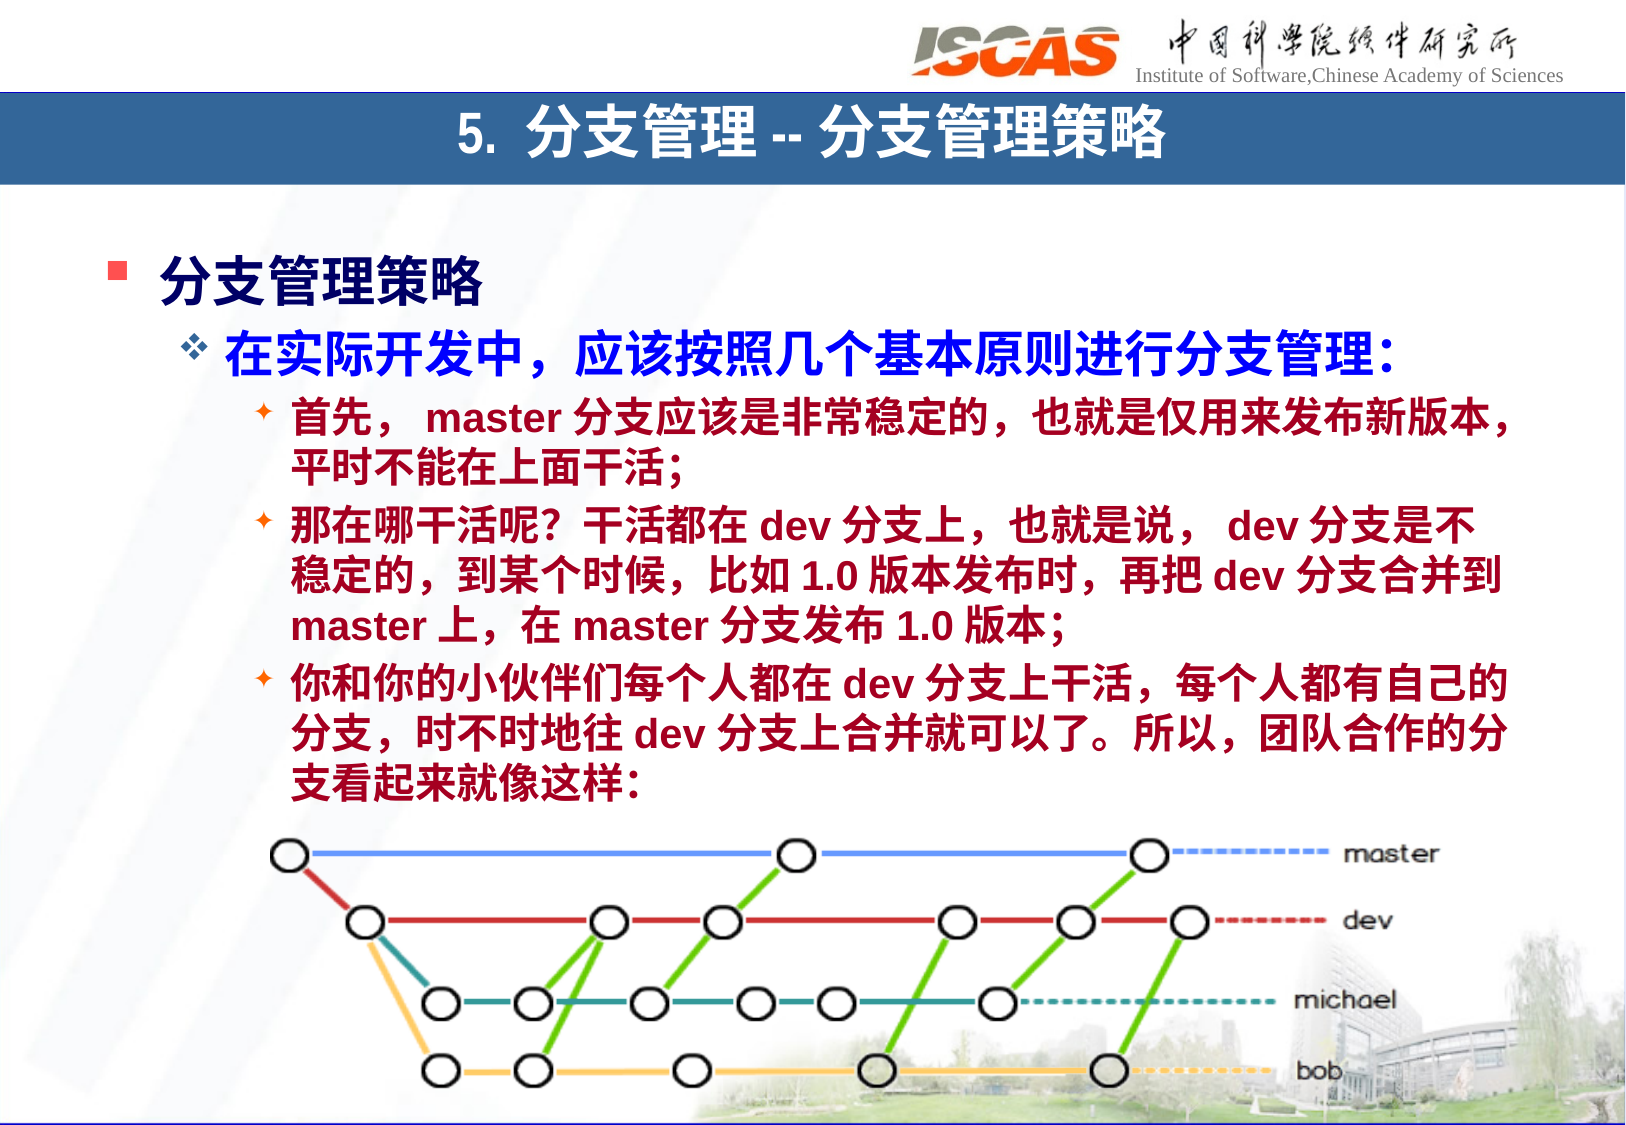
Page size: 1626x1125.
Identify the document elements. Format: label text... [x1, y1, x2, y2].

picture [0, 92, 1626, 1125]
list 分支管理策略 在实际开发中，应该按照几个基本原则进行分支管理： 首先，master分支应该是非常稳定的，也就是仅用来发布新版本，平时不能在上面干活； 那在哪干活呢？干活都在dev分支上，也就是说，dev分支是不稳定的，到某个时候，比如1.0版本发布时，再把dev分支合并到master上，在master分支发布1.0版本； 你和你的小伙伴们每个人都在dev分支上干活，每个人都有自己的分支，时不时地往dev分支上合并就可以了。所以，团队合作的分支看起来就像这样： [87, 239, 1528, 1093]
text_box 5. 分支管理--分支管理策略 [0, 93, 1625, 185]
picture [1166, 15, 1519, 71]
picture [907, 18, 1132, 87]
